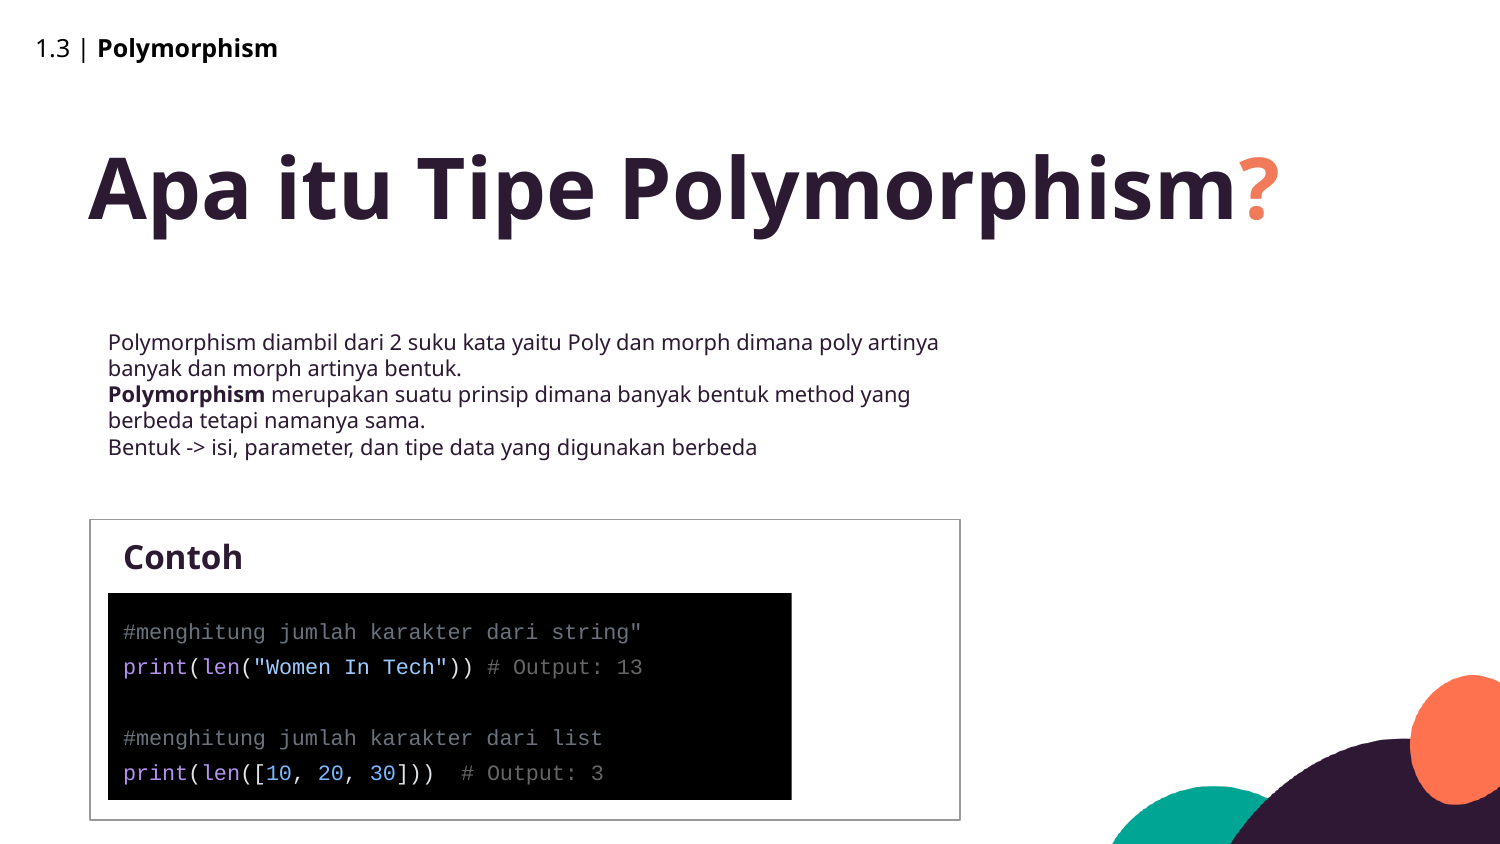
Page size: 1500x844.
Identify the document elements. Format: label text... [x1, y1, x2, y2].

text_box [90, 519, 960, 820]
text_box #menghitung jumlah karakter dari string" print(len("Women In Tech")) # Output: 13 #menghitung jumlah karakter dari list print(len([10, 20, 30])) # Output: 3 [108, 593, 792, 800]
text_box Contoh [108, 519, 792, 593]
picture [0, 0, 1500, 844]
text_box Apa itu Tipe Polymorphism? [73, 77, 1399, 314]
text_box Polymorphism diambil dari 2 suku kata yaitu Poly dan morph dimana poly artinya banyak dan morph artinya bentuk. Polymorphism merupakan suatu prinsip dimana banyak bentuk method yang berbeda tetapi namanya sama. Bentuk -> isi, parameter, dan tipe data yang digunakan berbeda [92, 314, 958, 501]
text_box 1.3 | Polymorphism [20, 10, 704, 86]
